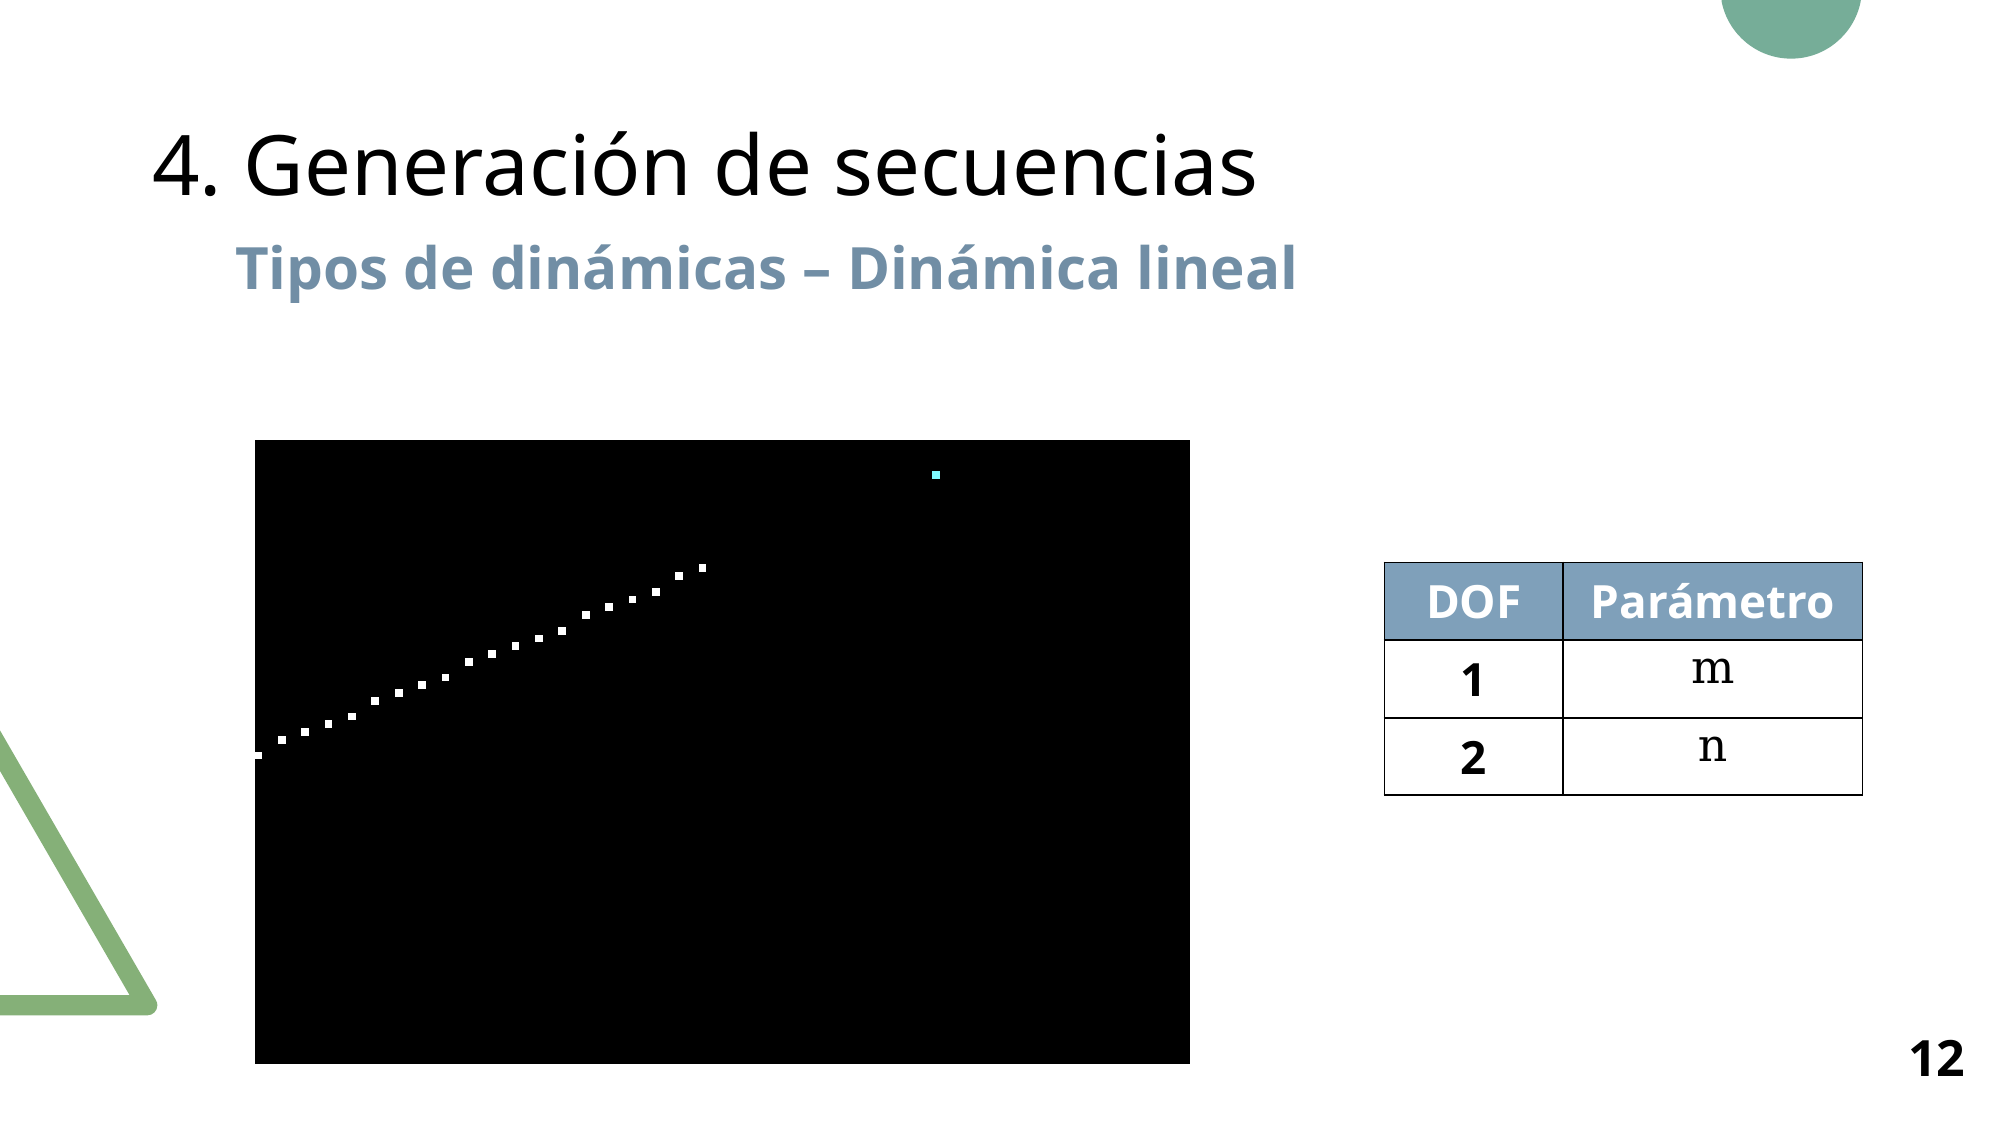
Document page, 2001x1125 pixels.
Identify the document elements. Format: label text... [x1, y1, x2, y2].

table_header Parámetro [1564, 563, 1862, 639]
title 4. Generación de secuencias [137, 59, 1863, 278]
picture [255, 440, 1190, 1064]
text_box Tipos de dinámicas – Dinámica lineal [220, 223, 1430, 309]
table_cell 1 [1385, 641, 1562, 717]
table_cell n [1564, 719, 1862, 794]
text_box 12 [1893, 1019, 1981, 1095]
table_header DOF [1385, 563, 1562, 639]
table_cell m [1564, 641, 1862, 717]
table_cell 2 [1385, 719, 1562, 794]
